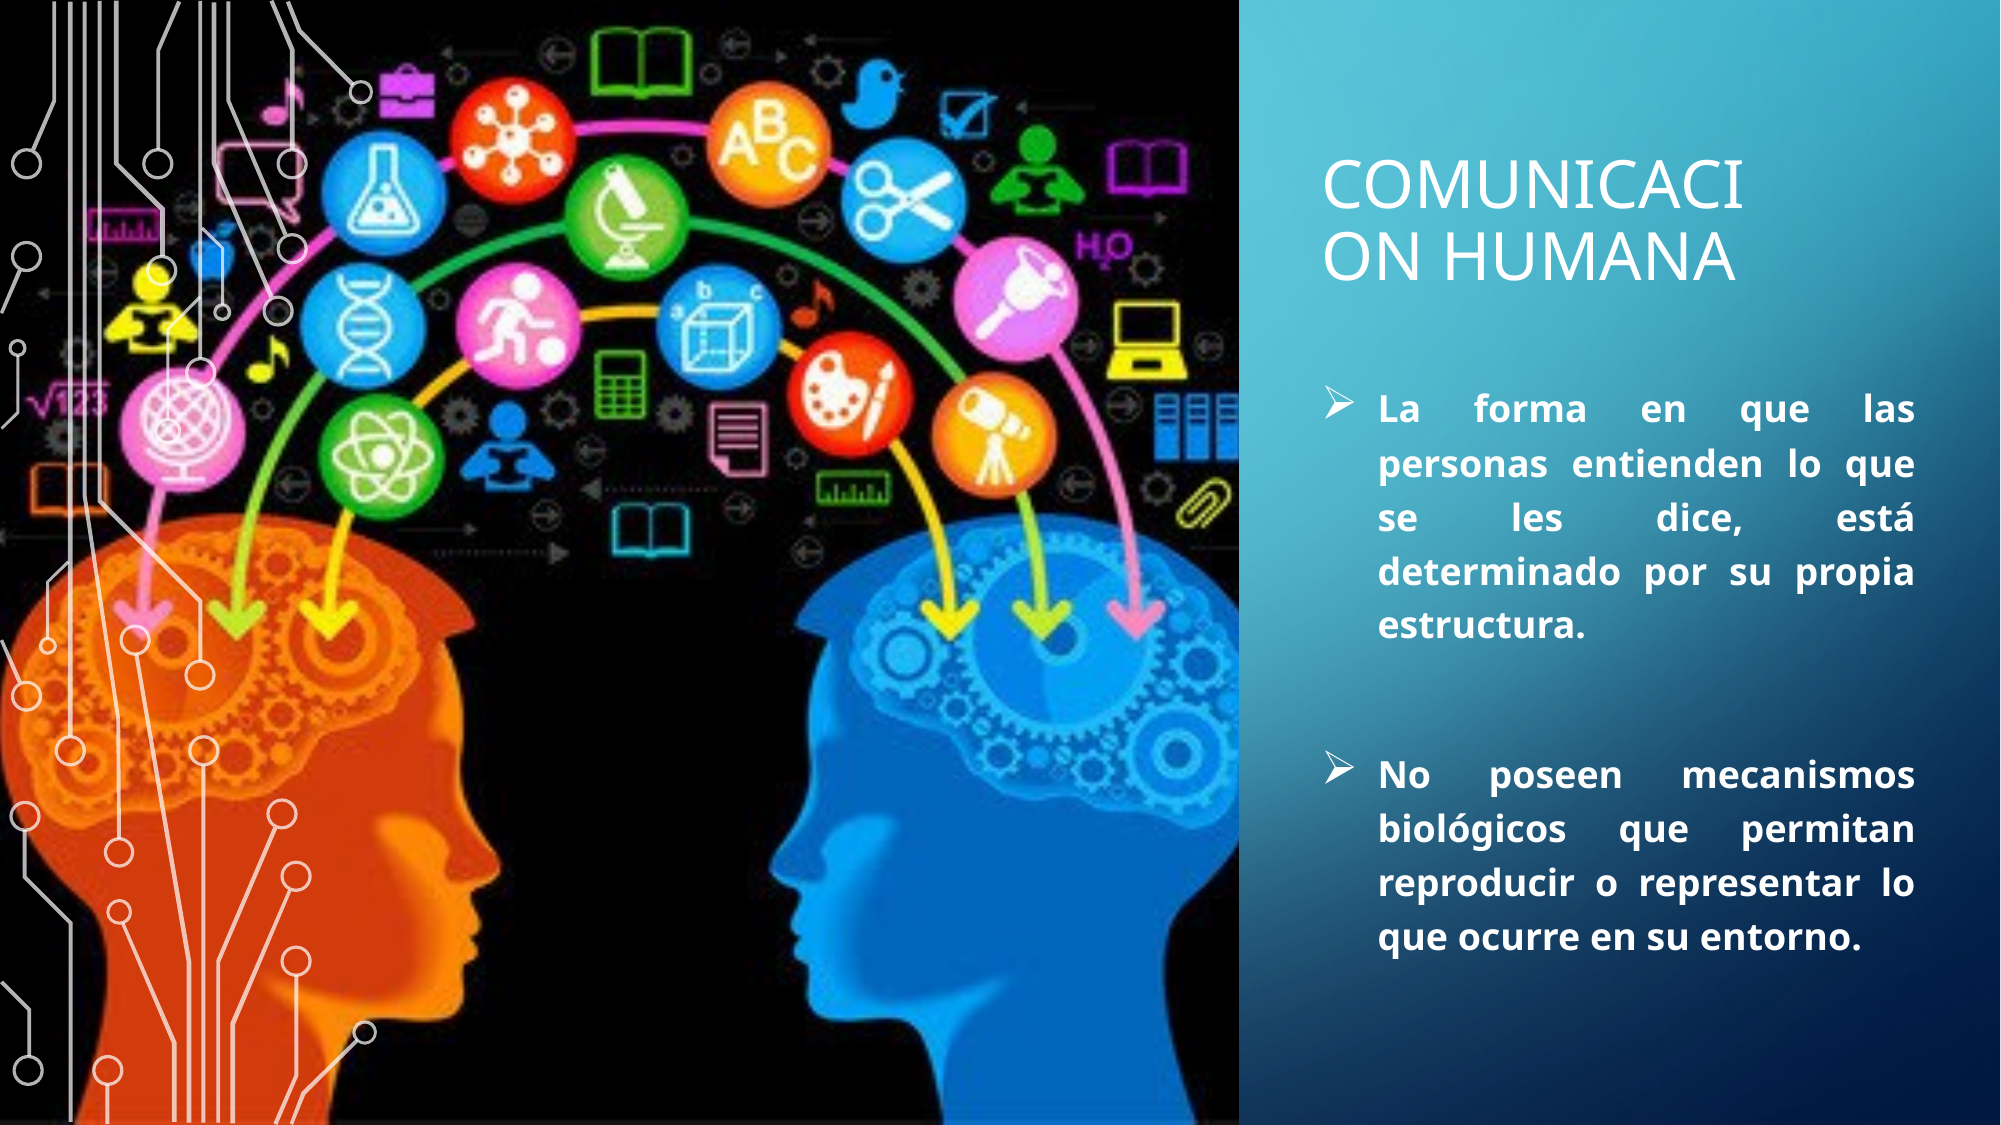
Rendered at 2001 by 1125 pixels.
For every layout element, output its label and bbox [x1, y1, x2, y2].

text_box [0, 0, 379, 1125]
text_box [1240, 0, 2000, 1125]
list [379, 0, 1240, 1125]
